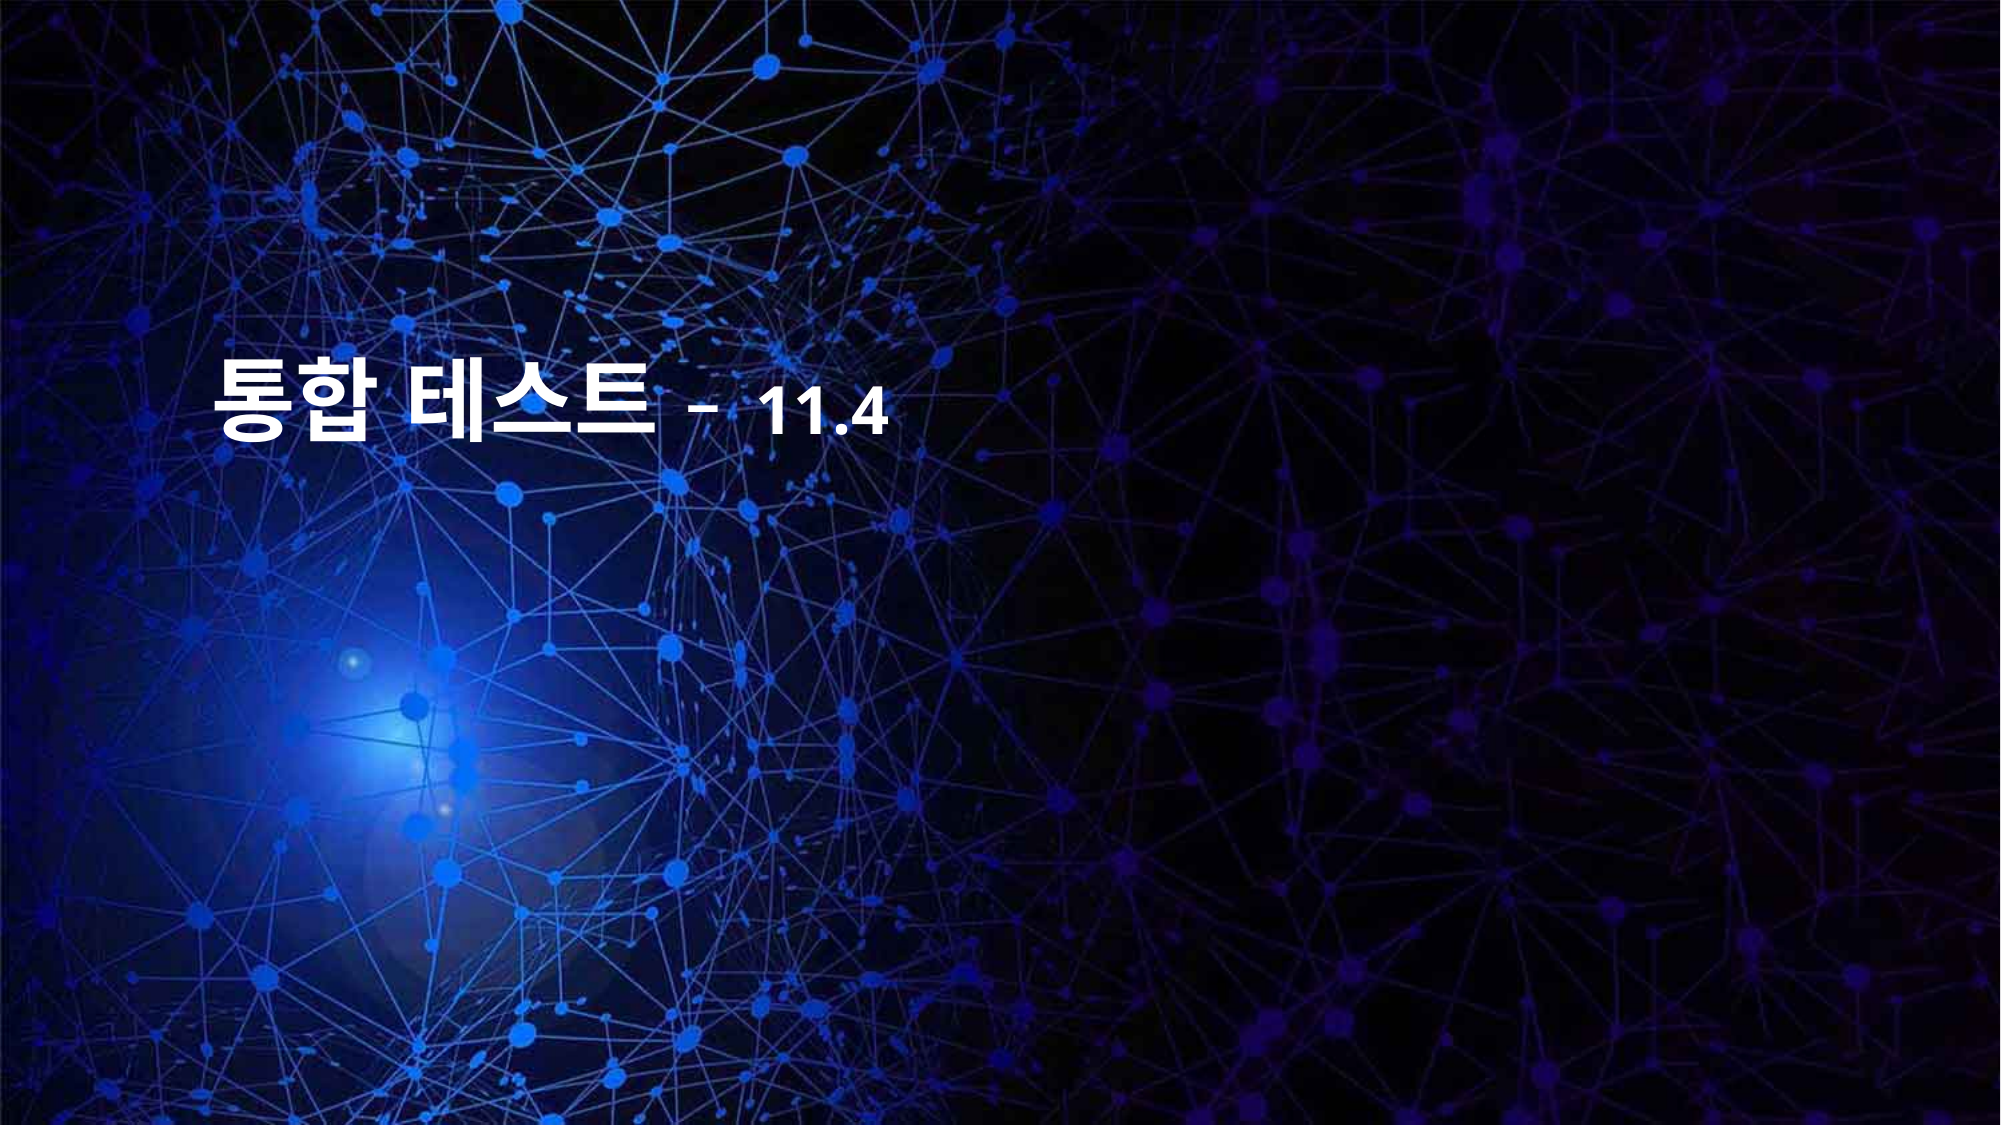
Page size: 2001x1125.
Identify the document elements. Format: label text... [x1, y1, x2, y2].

picture [0, 0, 2001, 1125]
text_box 통합 테스트 – 11.4 [33, 348, 1068, 480]
